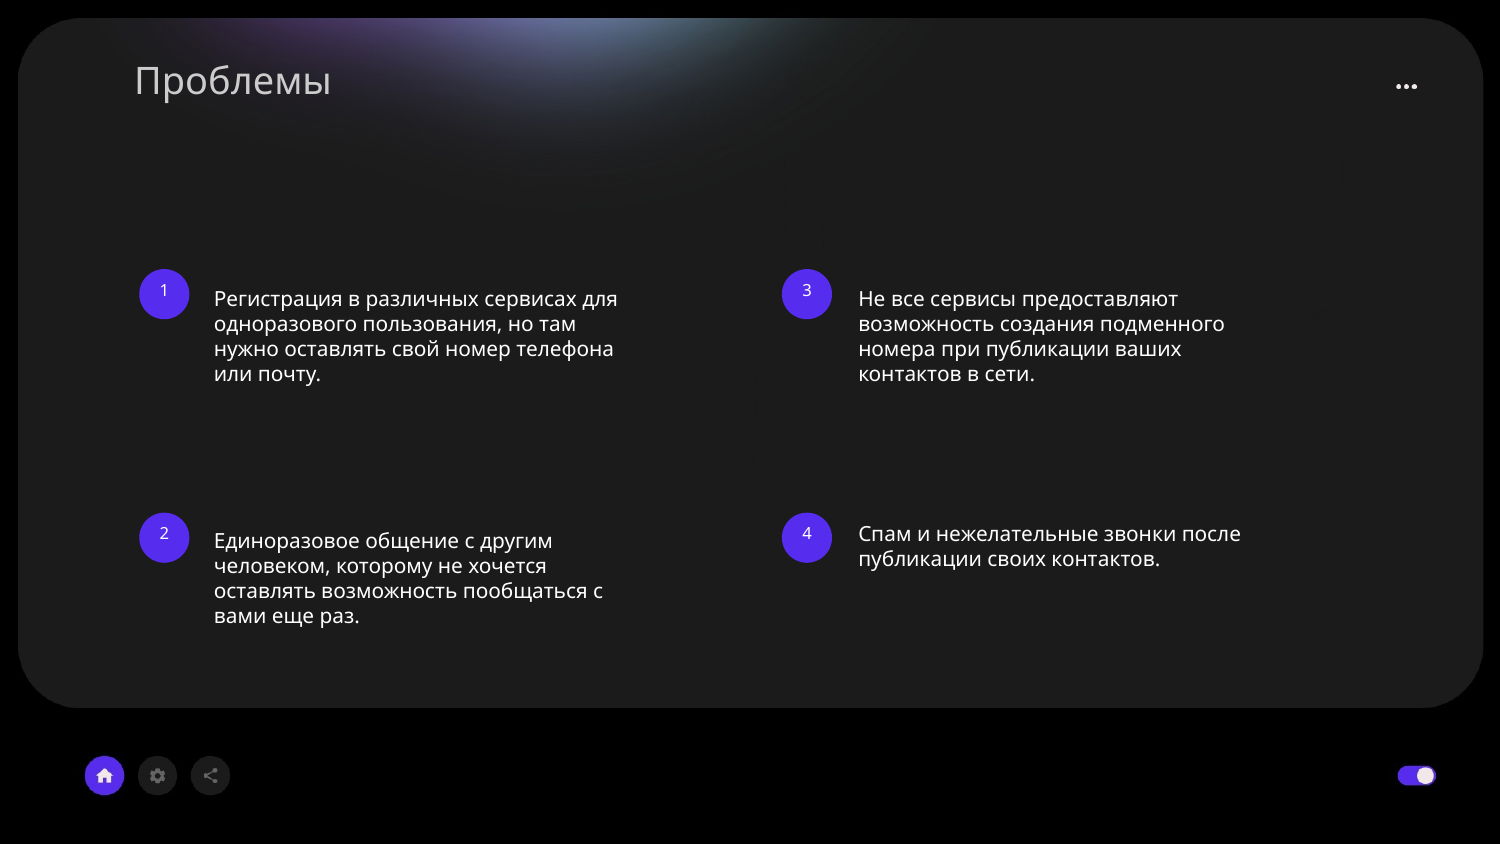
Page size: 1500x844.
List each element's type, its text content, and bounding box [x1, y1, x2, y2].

text_box [788, 553, 826, 563]
text_box [145, 553, 184, 563]
text_box 3 [782, 269, 832, 310]
picture [0, 0, 1500, 844]
text_box 4 [782, 512, 832, 553]
title Проблемы [119, 41, 1449, 167]
text_box 2 [140, 512, 189, 553]
text_box [378, 326, 843, 392]
text_box 1 [140, 269, 189, 310]
text_box Спам и нежелательные звонки после публикации своих контактов. [843, 505, 1288, 586]
text_box Регистрация в различных сервисах для одноразового пользования, но там нужно оставлять свой номер телефона или почту. [199, 270, 644, 401]
text_box Единоразовое общение с другим человеком, которому не хочется оставлять возможность пообщаться с вами еще раз. [199, 512, 644, 643]
text_box Не все сервисы предоставляют возможность создания подменного номера при публикации ваших контактов в сети. [843, 270, 1288, 401]
text_box [145, 310, 183, 319]
text_box [788, 310, 826, 319]
